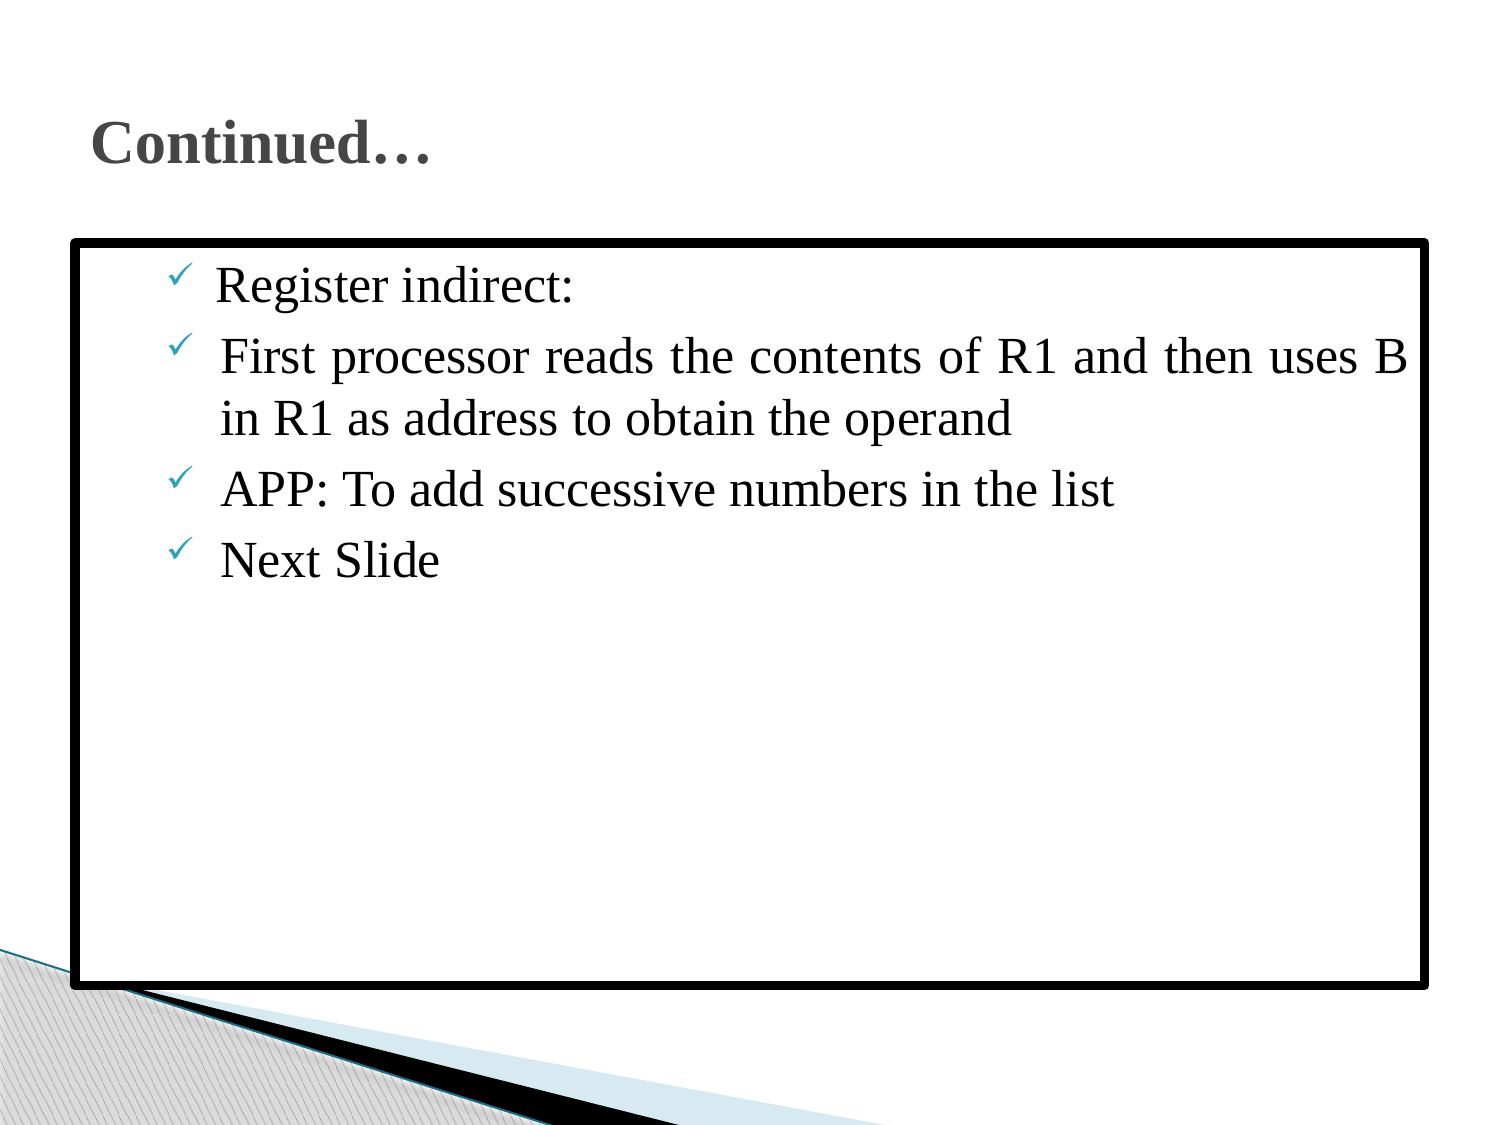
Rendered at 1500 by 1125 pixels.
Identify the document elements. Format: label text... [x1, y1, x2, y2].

list Register indirect: First processor reads the contents of R1 and then uses B in R1 as address to obtain the operand APP: To add successive numbers in the list Next Slide [70, 238, 1429, 990]
title Continued… [75, 45, 1425, 233]
